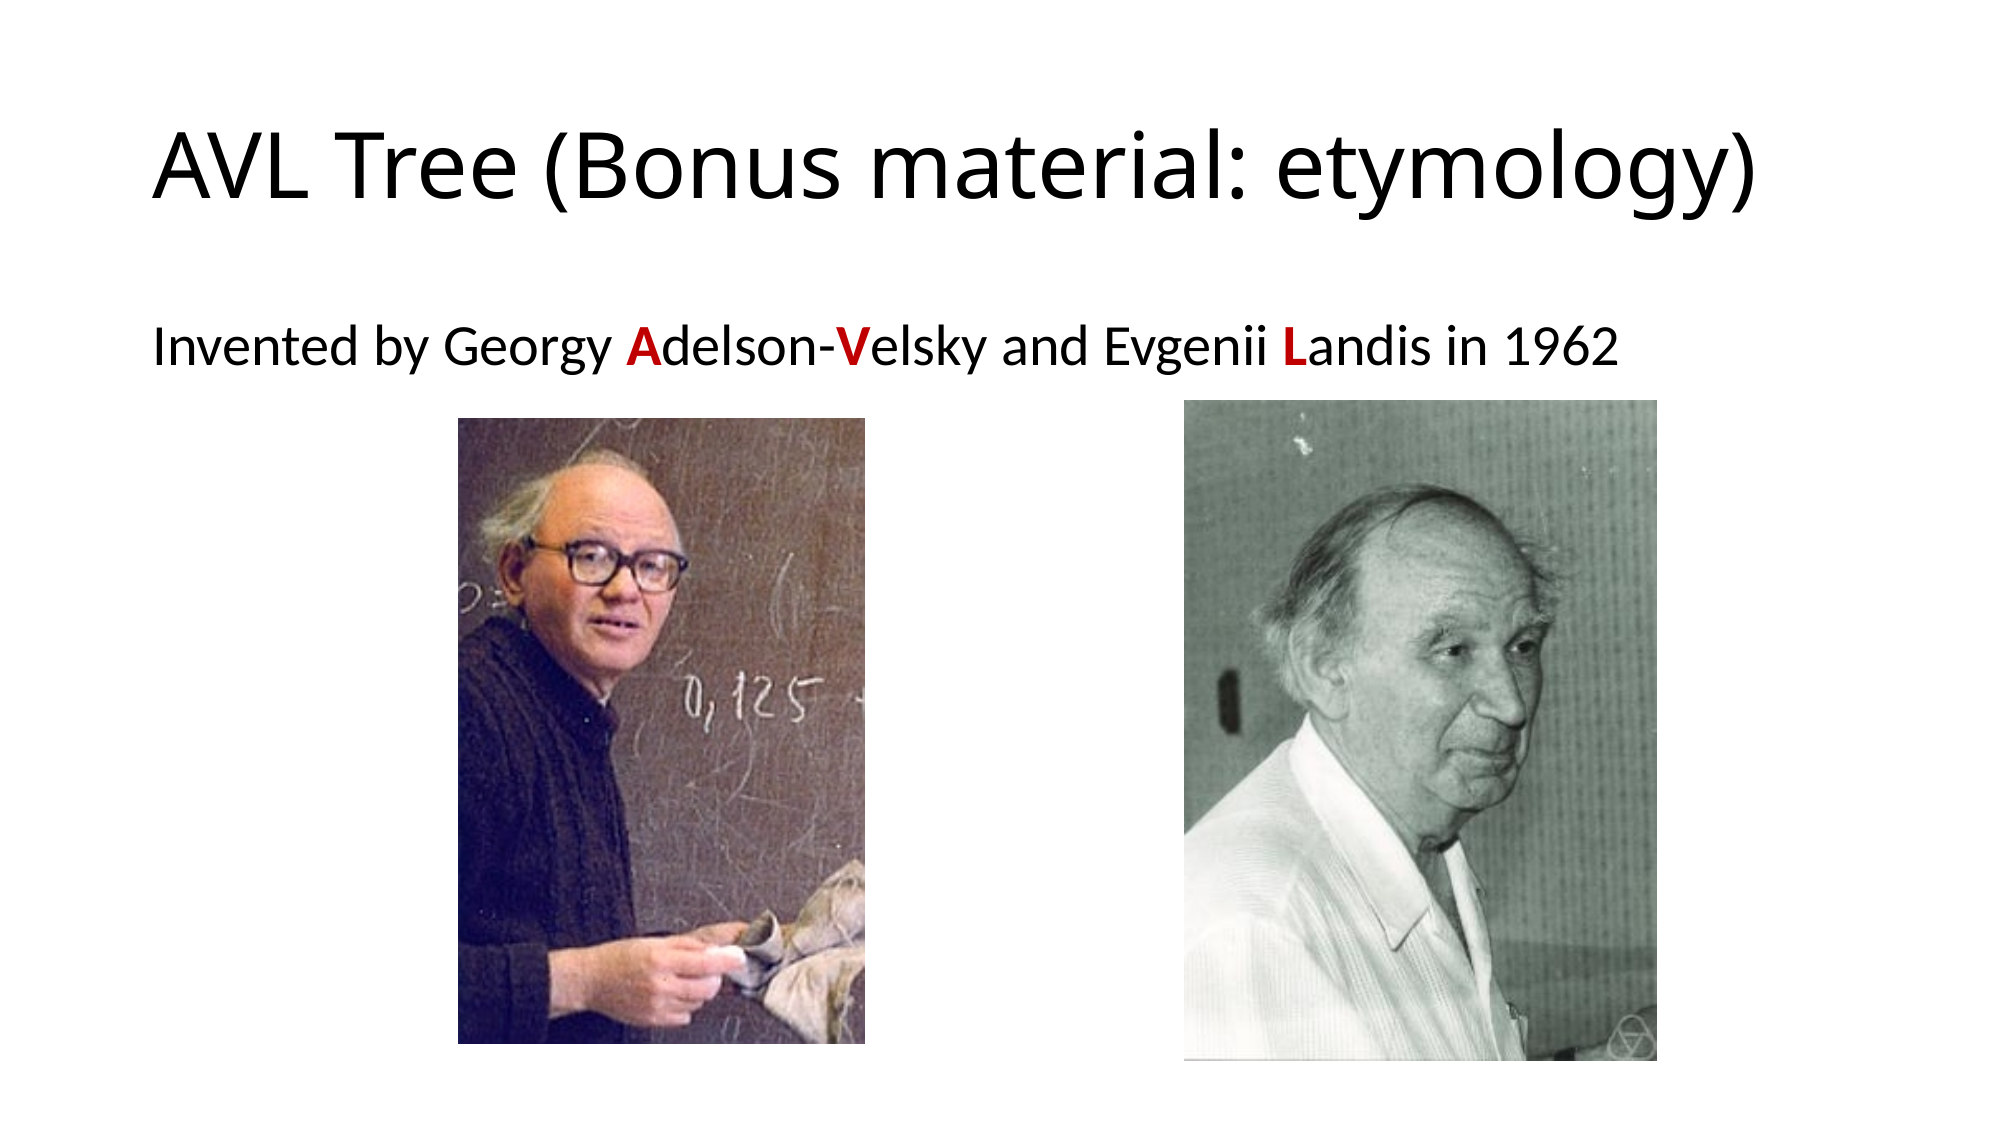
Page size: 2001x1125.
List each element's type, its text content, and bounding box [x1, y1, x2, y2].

title AVL Tree (Bonus material: etymology) [137, 59, 1863, 278]
list Invented by Georgy Adelson-Velsky and Evgenii Landis in 1962 [137, 299, 1863, 1014]
picture [1184, 400, 1658, 1061]
picture [458, 418, 865, 1044]
